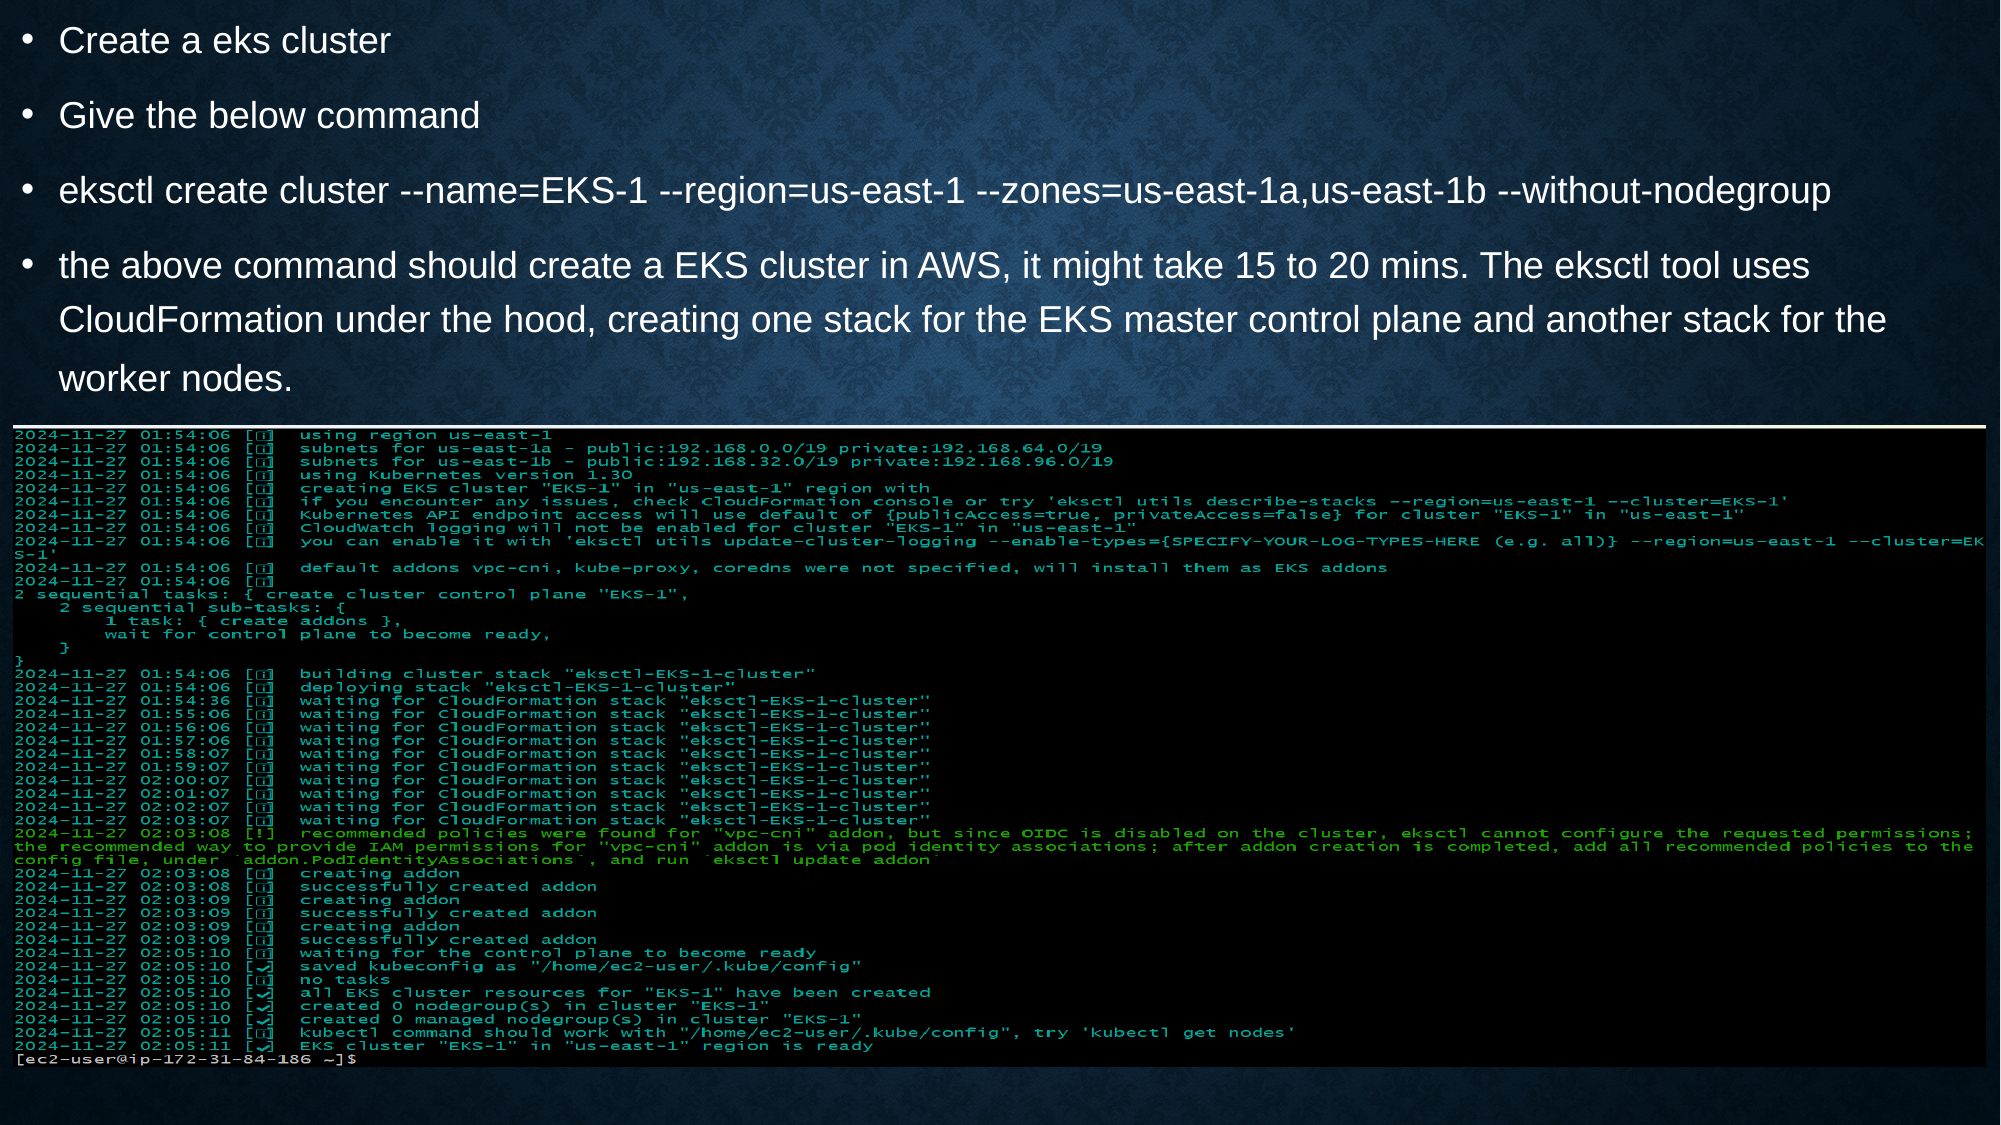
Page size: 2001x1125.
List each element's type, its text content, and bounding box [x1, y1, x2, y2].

picture [13, 424, 1987, 1067]
list Create a eks cluster Give the below command eksctl create cluster --name=EKS-1 --region=us-east-1 --zones=us-east-1a,us-east-1b --without-nodegroup the above command should create a EKS cluster in AWS, it might take 15 to 20 mins. The eksctl tool uses CloudFormation under the hood, creating one stack for the EKS master control plane and another stack for the worker nodes. ​ [6, 0, 2000, 1125]
